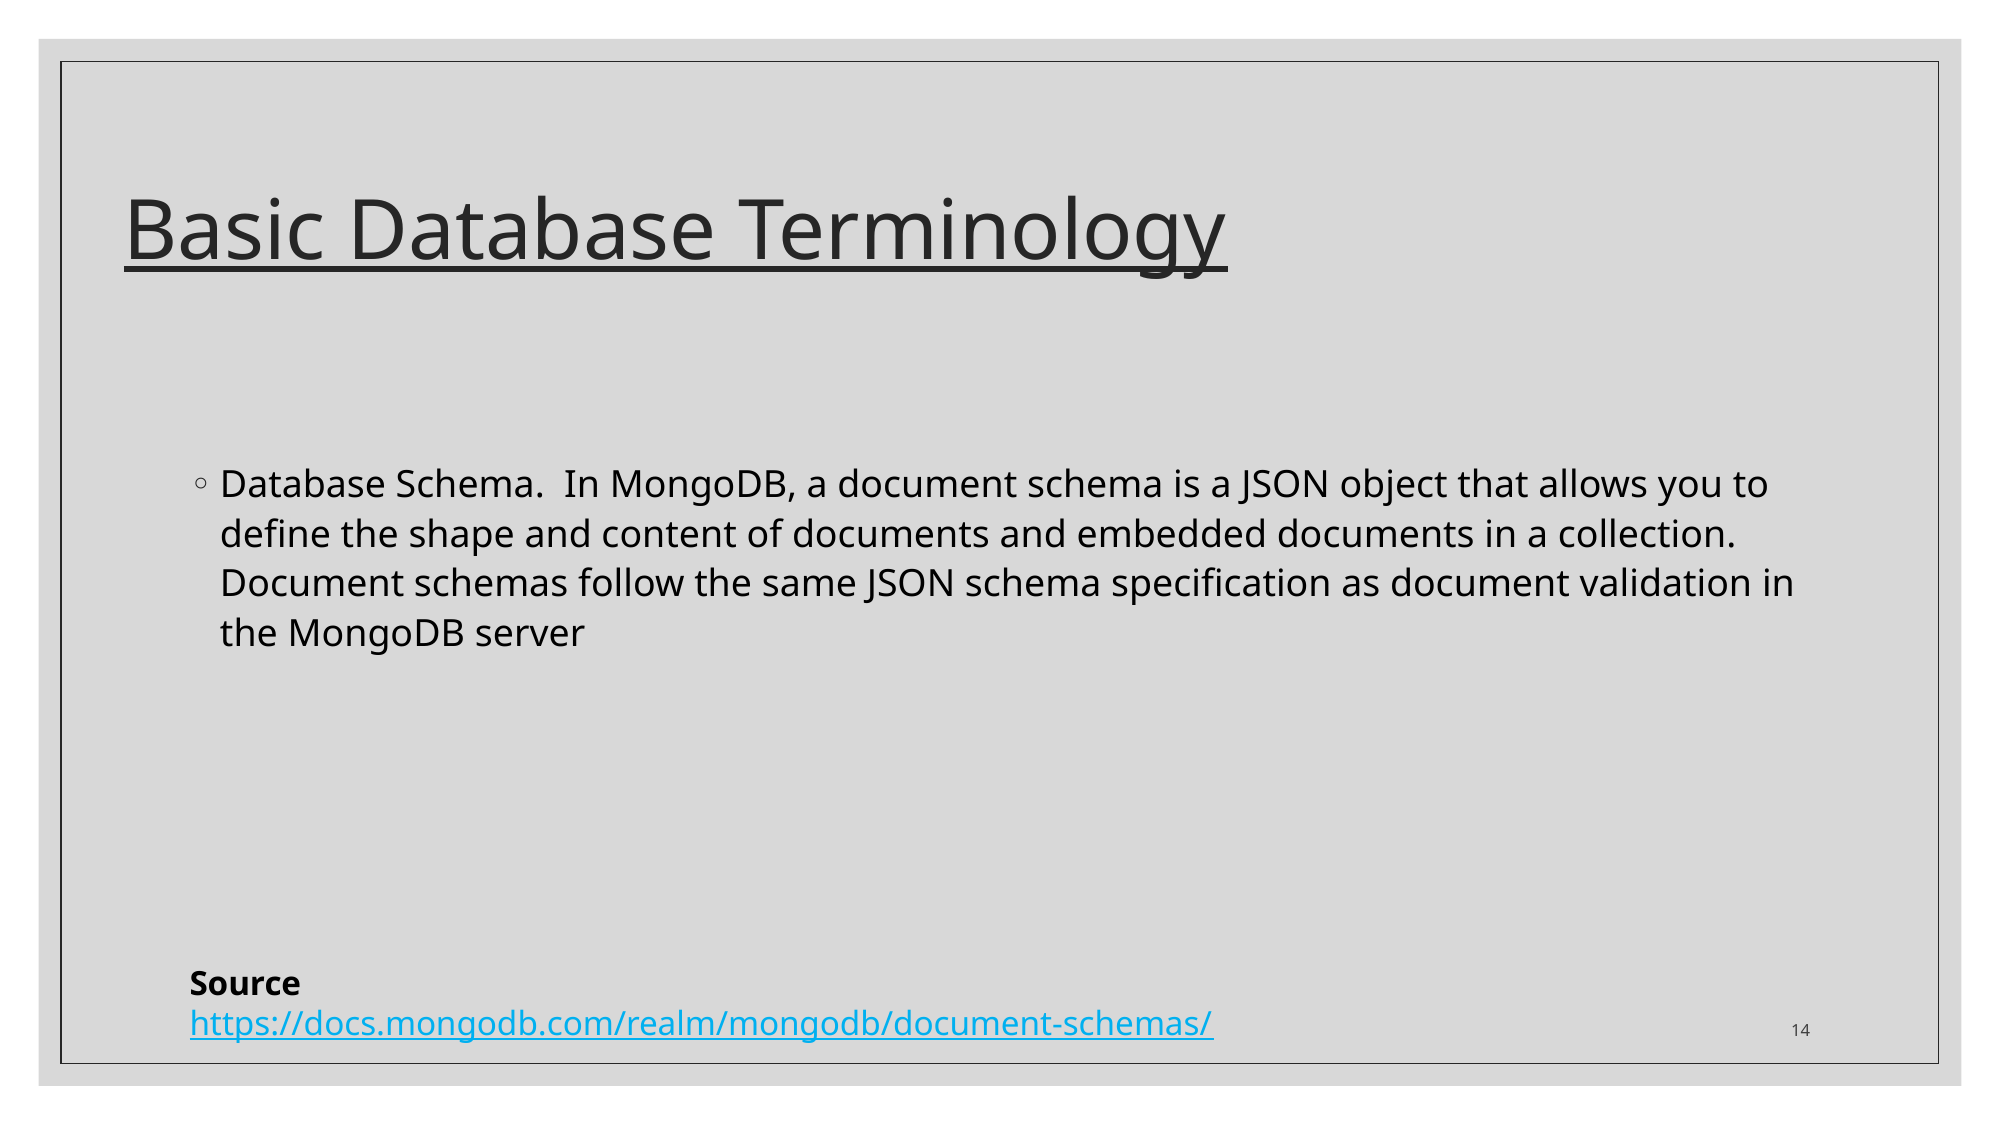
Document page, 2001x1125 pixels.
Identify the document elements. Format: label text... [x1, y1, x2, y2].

title Basic Database Terminology [108, 120, 1410, 346]
text_box Source https://docs.mongodb.com/realm/mongodb/document-schemas/ [174, 954, 1825, 1055]
slide_number 14 [1687, 990, 1825, 1050]
list Database Schema. In MongoDB, a document schema is a JSON object that allows you to define the shape and content of documents and embedded documents in a collection. Document schemas follow the same JSON schema specification as document validation in the MongoDB server [174, 448, 1825, 954]
